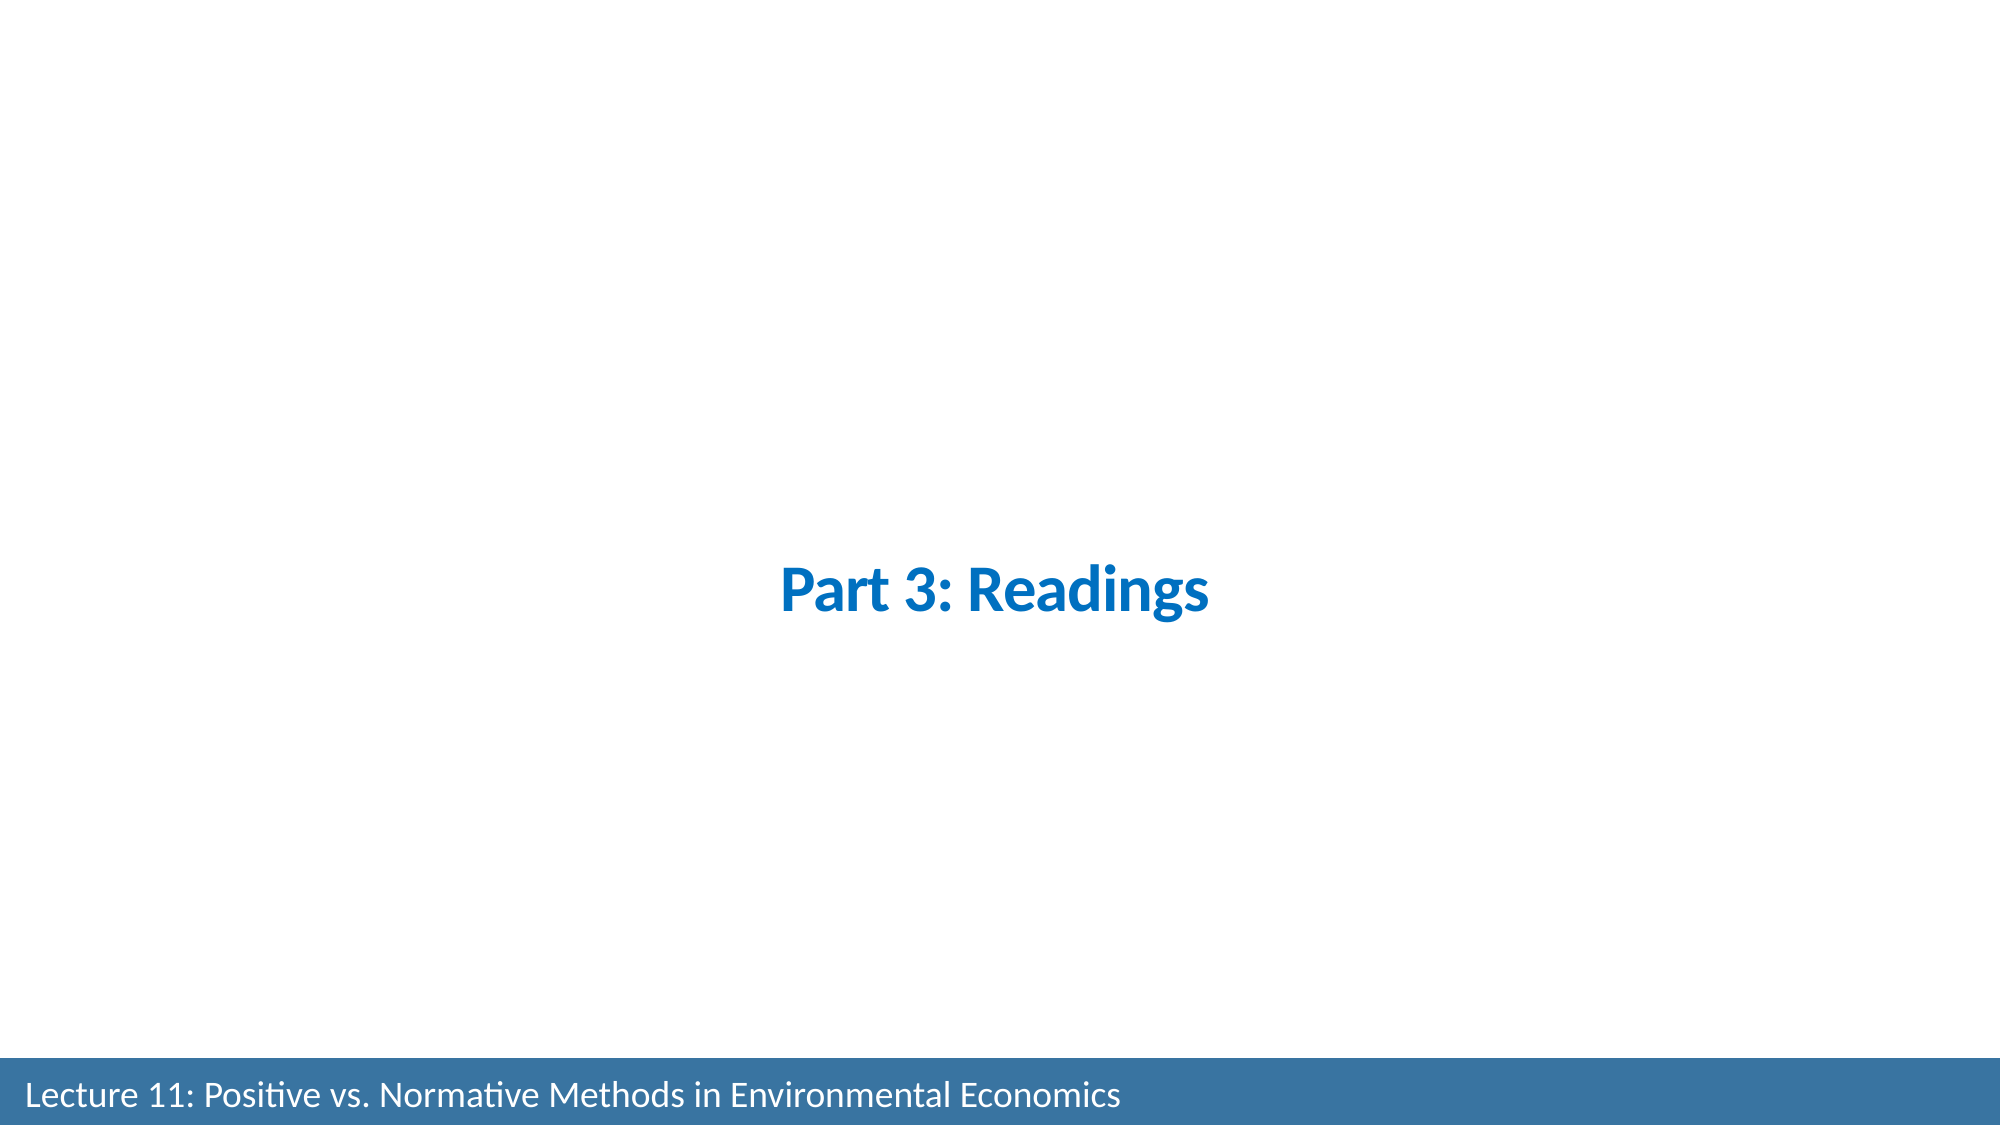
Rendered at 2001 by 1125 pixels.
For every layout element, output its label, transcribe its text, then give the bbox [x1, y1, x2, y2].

title Part 3: Readings [170, 394, 1820, 633]
